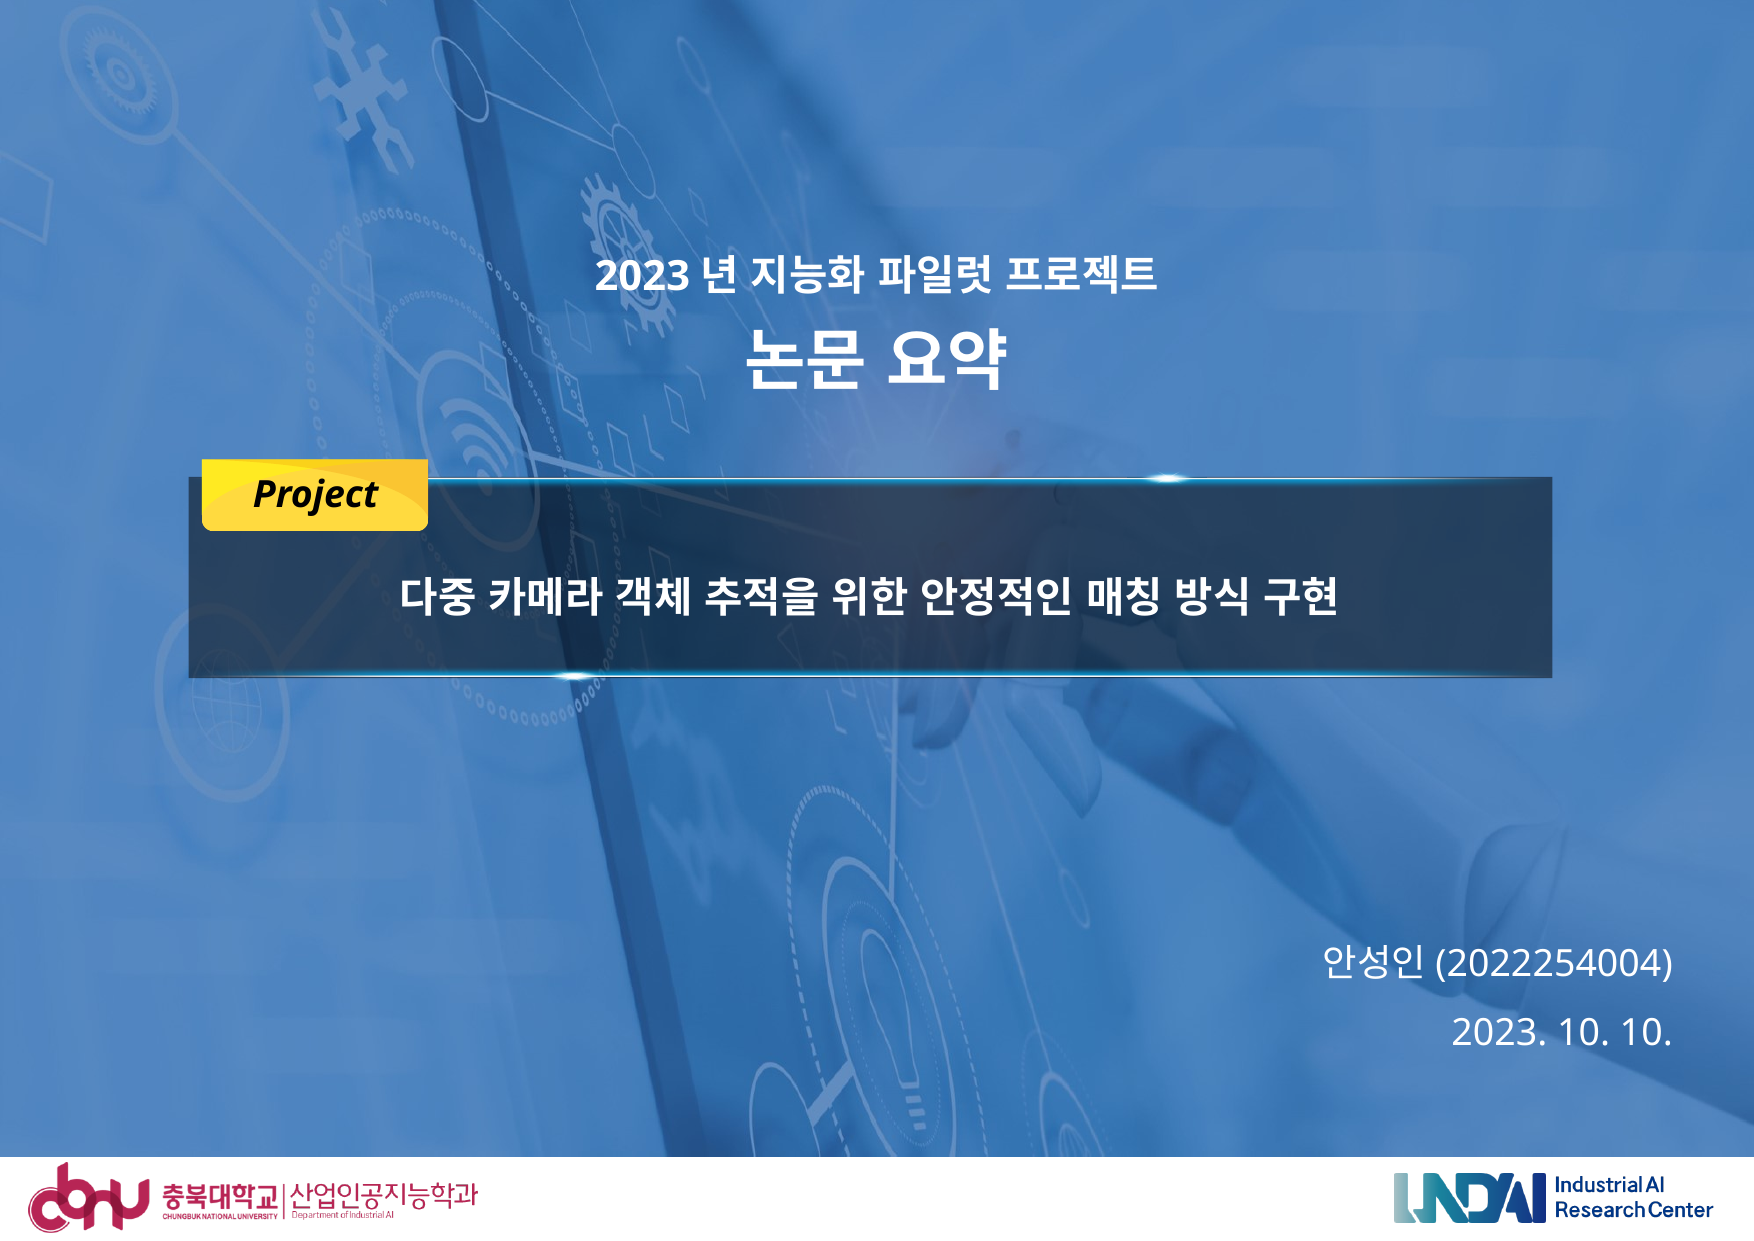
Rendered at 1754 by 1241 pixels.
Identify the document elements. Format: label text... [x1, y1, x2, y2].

picture [0, 0, 1754, 1157]
text_box 안성인(2022254004) [997, 931, 1688, 992]
text_box 다중 카메라 객체 추적을 위한 안정적인 매칭 방식 구현 [240, 571, 1501, 622]
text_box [201, 459, 429, 532]
picture [28, 1162, 495, 1233]
text_box 2023. 10. 10. [1332, 1000, 1688, 1061]
picture [1394, 1165, 1726, 1235]
text_box 2023년 지능화 파일럿 프로젝트 [438, 241, 1316, 307]
text_box 논문 요약 [507, 310, 1247, 405]
text_box [188, 499, 1553, 656]
